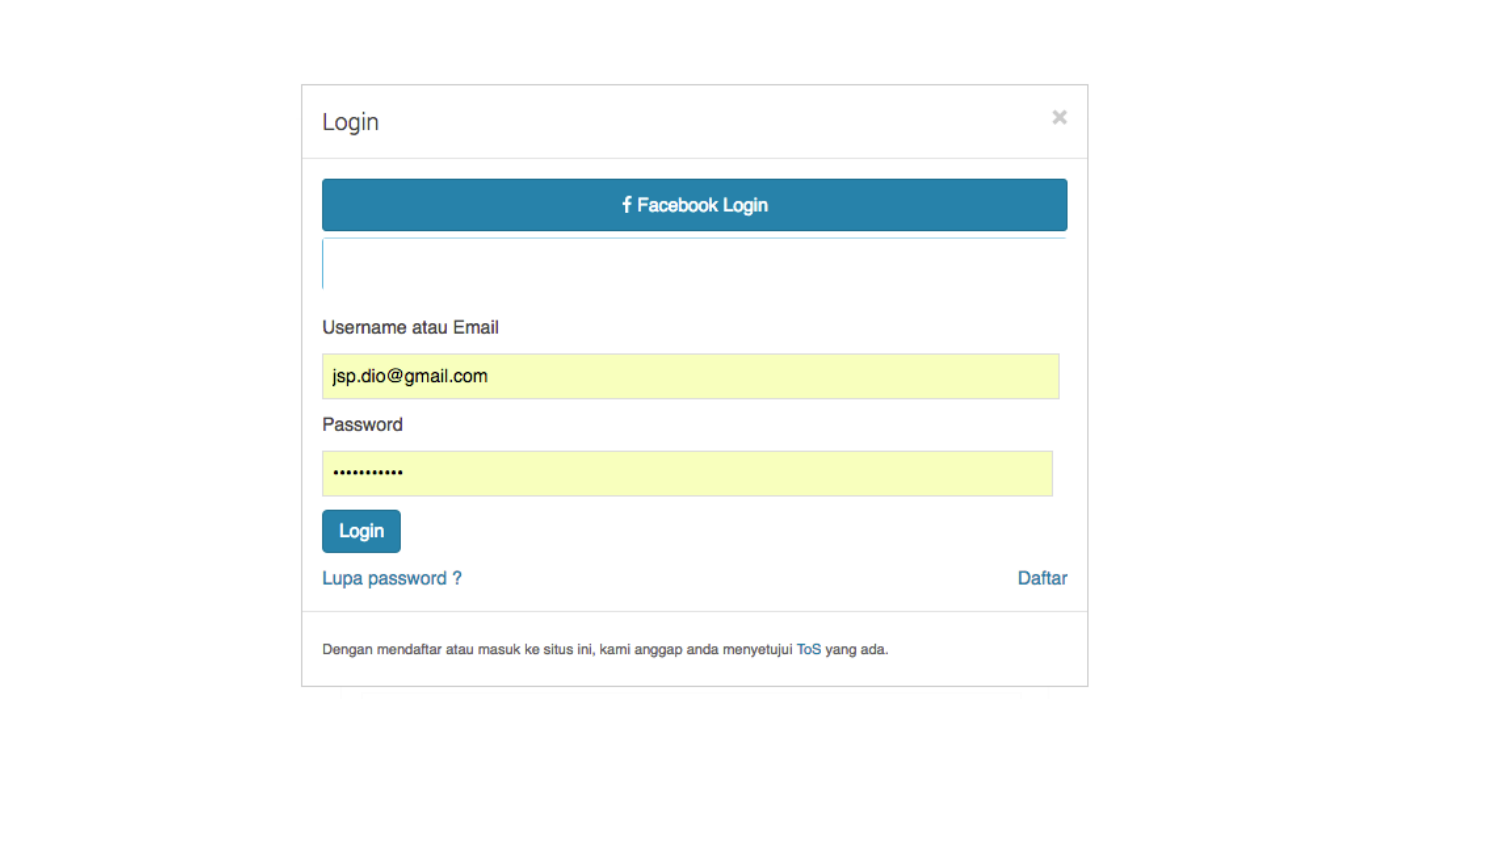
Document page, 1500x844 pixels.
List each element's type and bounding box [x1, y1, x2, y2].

picture [296, 79, 1091, 700]
